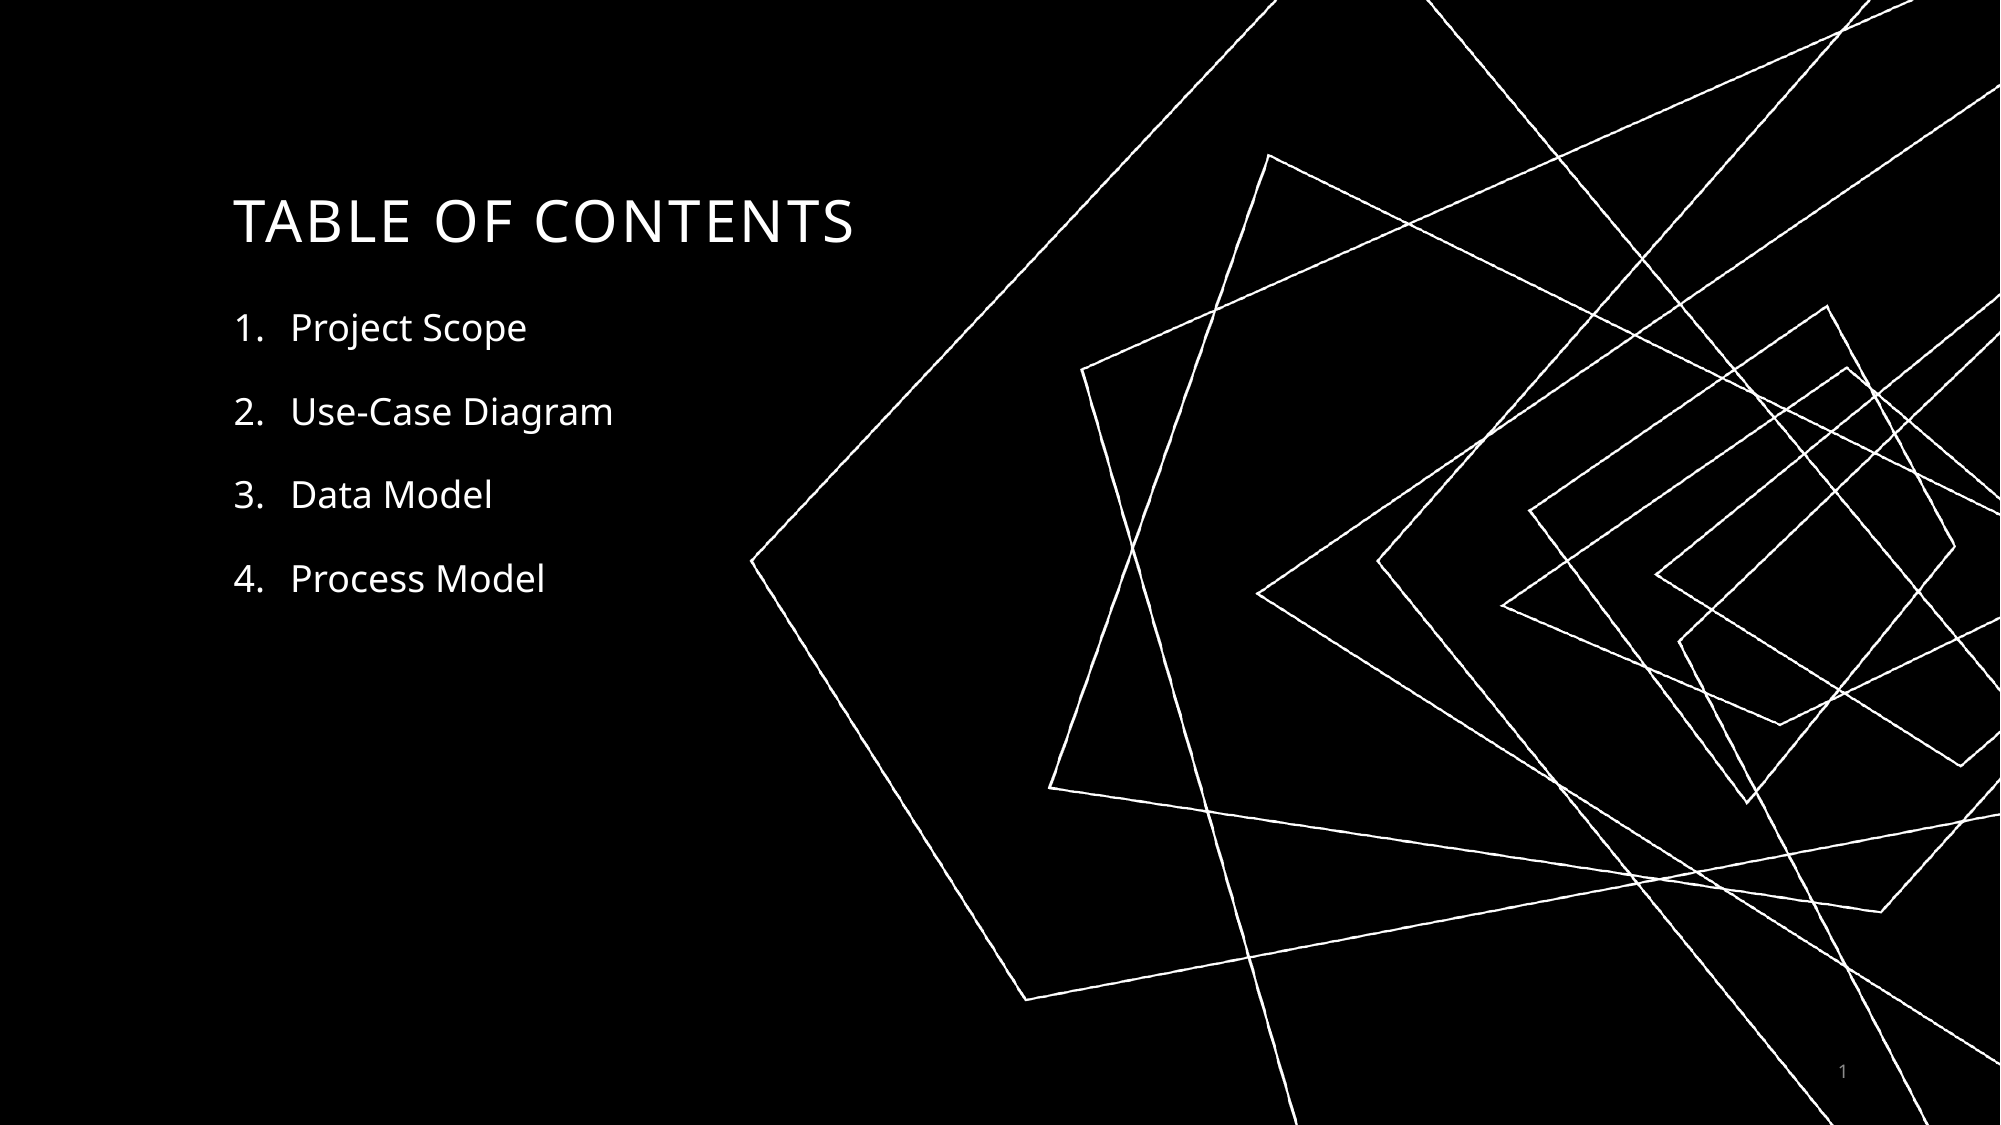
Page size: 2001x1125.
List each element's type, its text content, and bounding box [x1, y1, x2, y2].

slide_number 1 [1701, 1042, 1864, 1103]
title Table of contents [218, 167, 1833, 263]
picture [693, 0, 2000, 1125]
list Project Scope Use-Case Diagram Data Model Process Model [218, 278, 1833, 1021]
